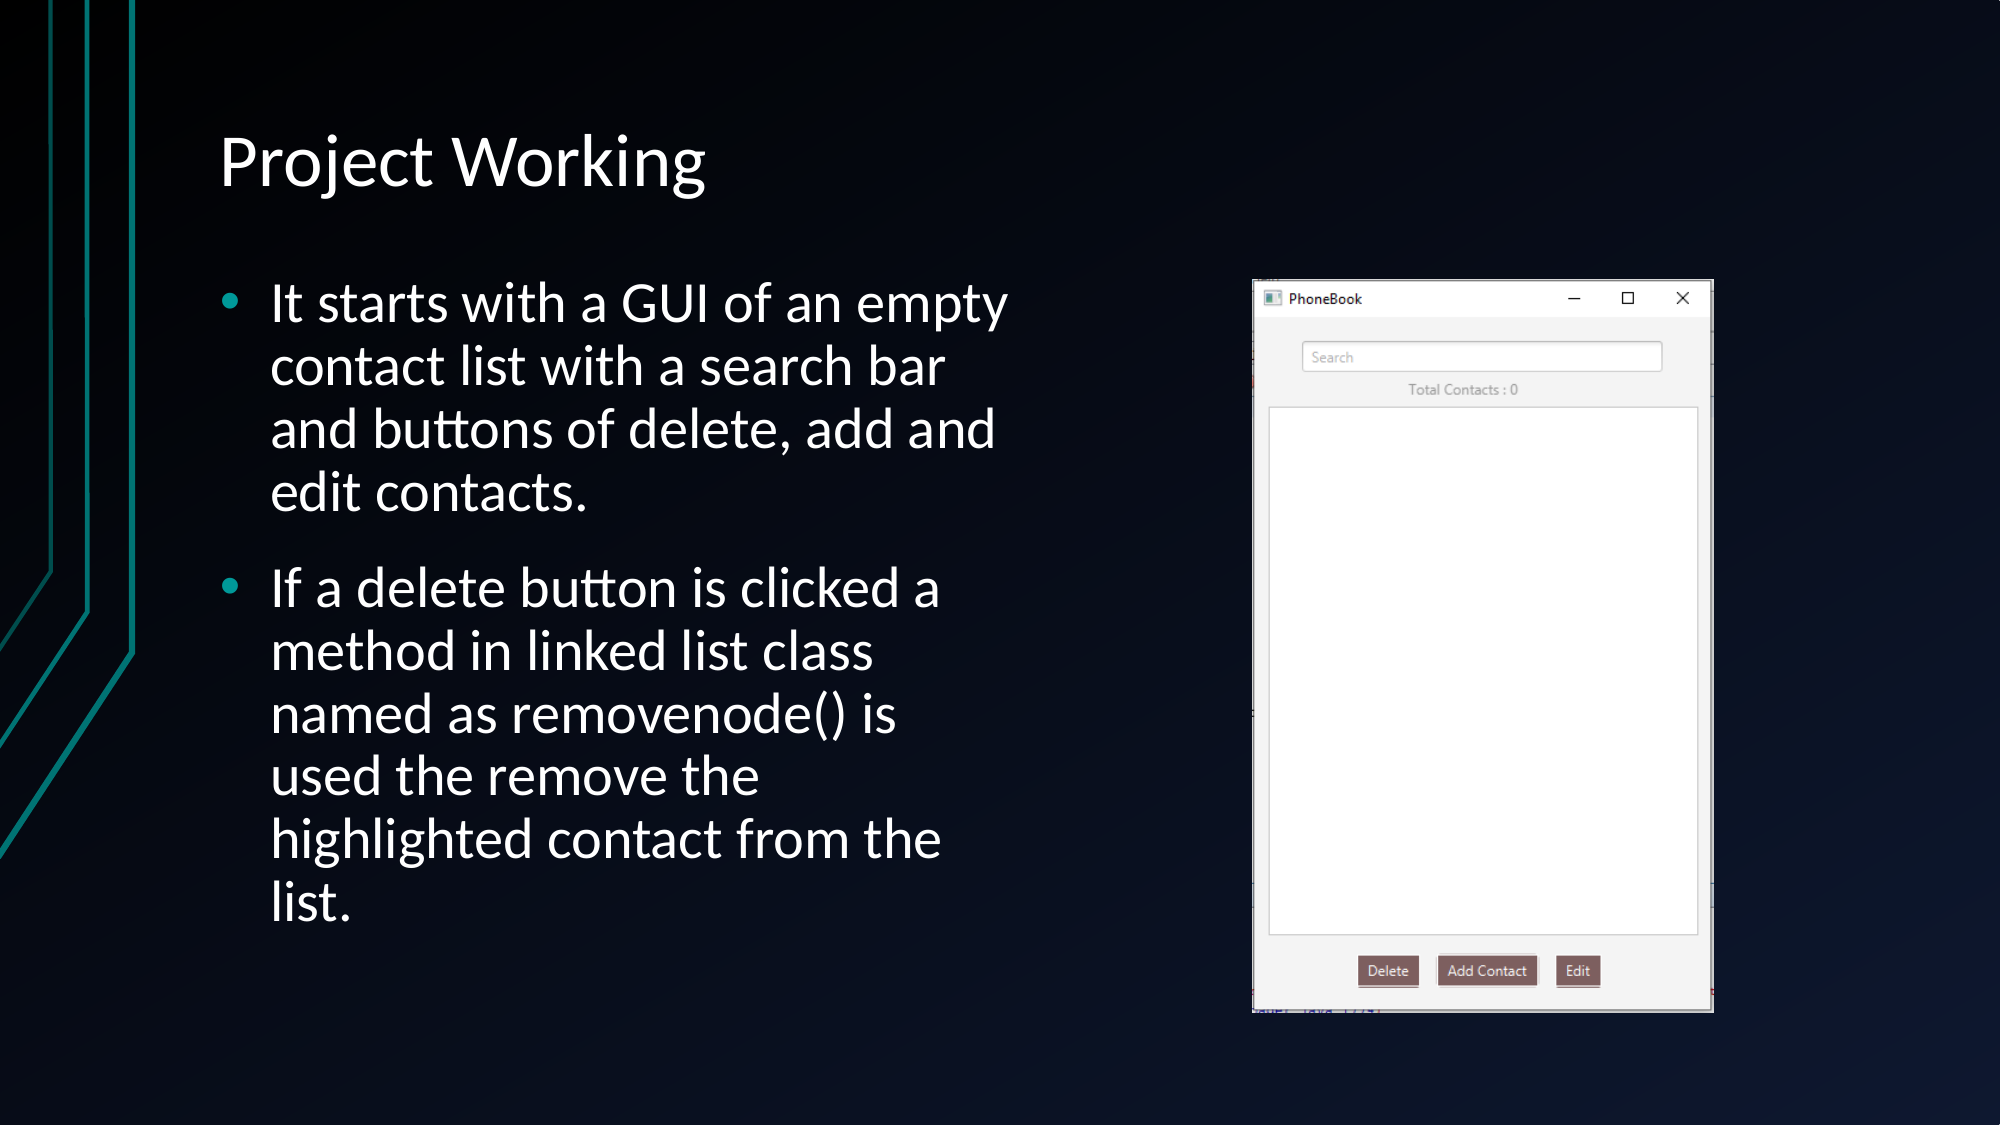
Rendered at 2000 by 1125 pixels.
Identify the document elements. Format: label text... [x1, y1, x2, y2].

list It starts with a GUI of an empty contact list with a search bar and buttons of delete, add and edit contacts. If a delete button is clicked a method in linked list class named as removenode() is used the remove the highlighted contact from the list. [199, 262, 1033, 995]
picture [1251, 279, 1714, 1013]
title Project Working [199, 12, 1900, 213]
